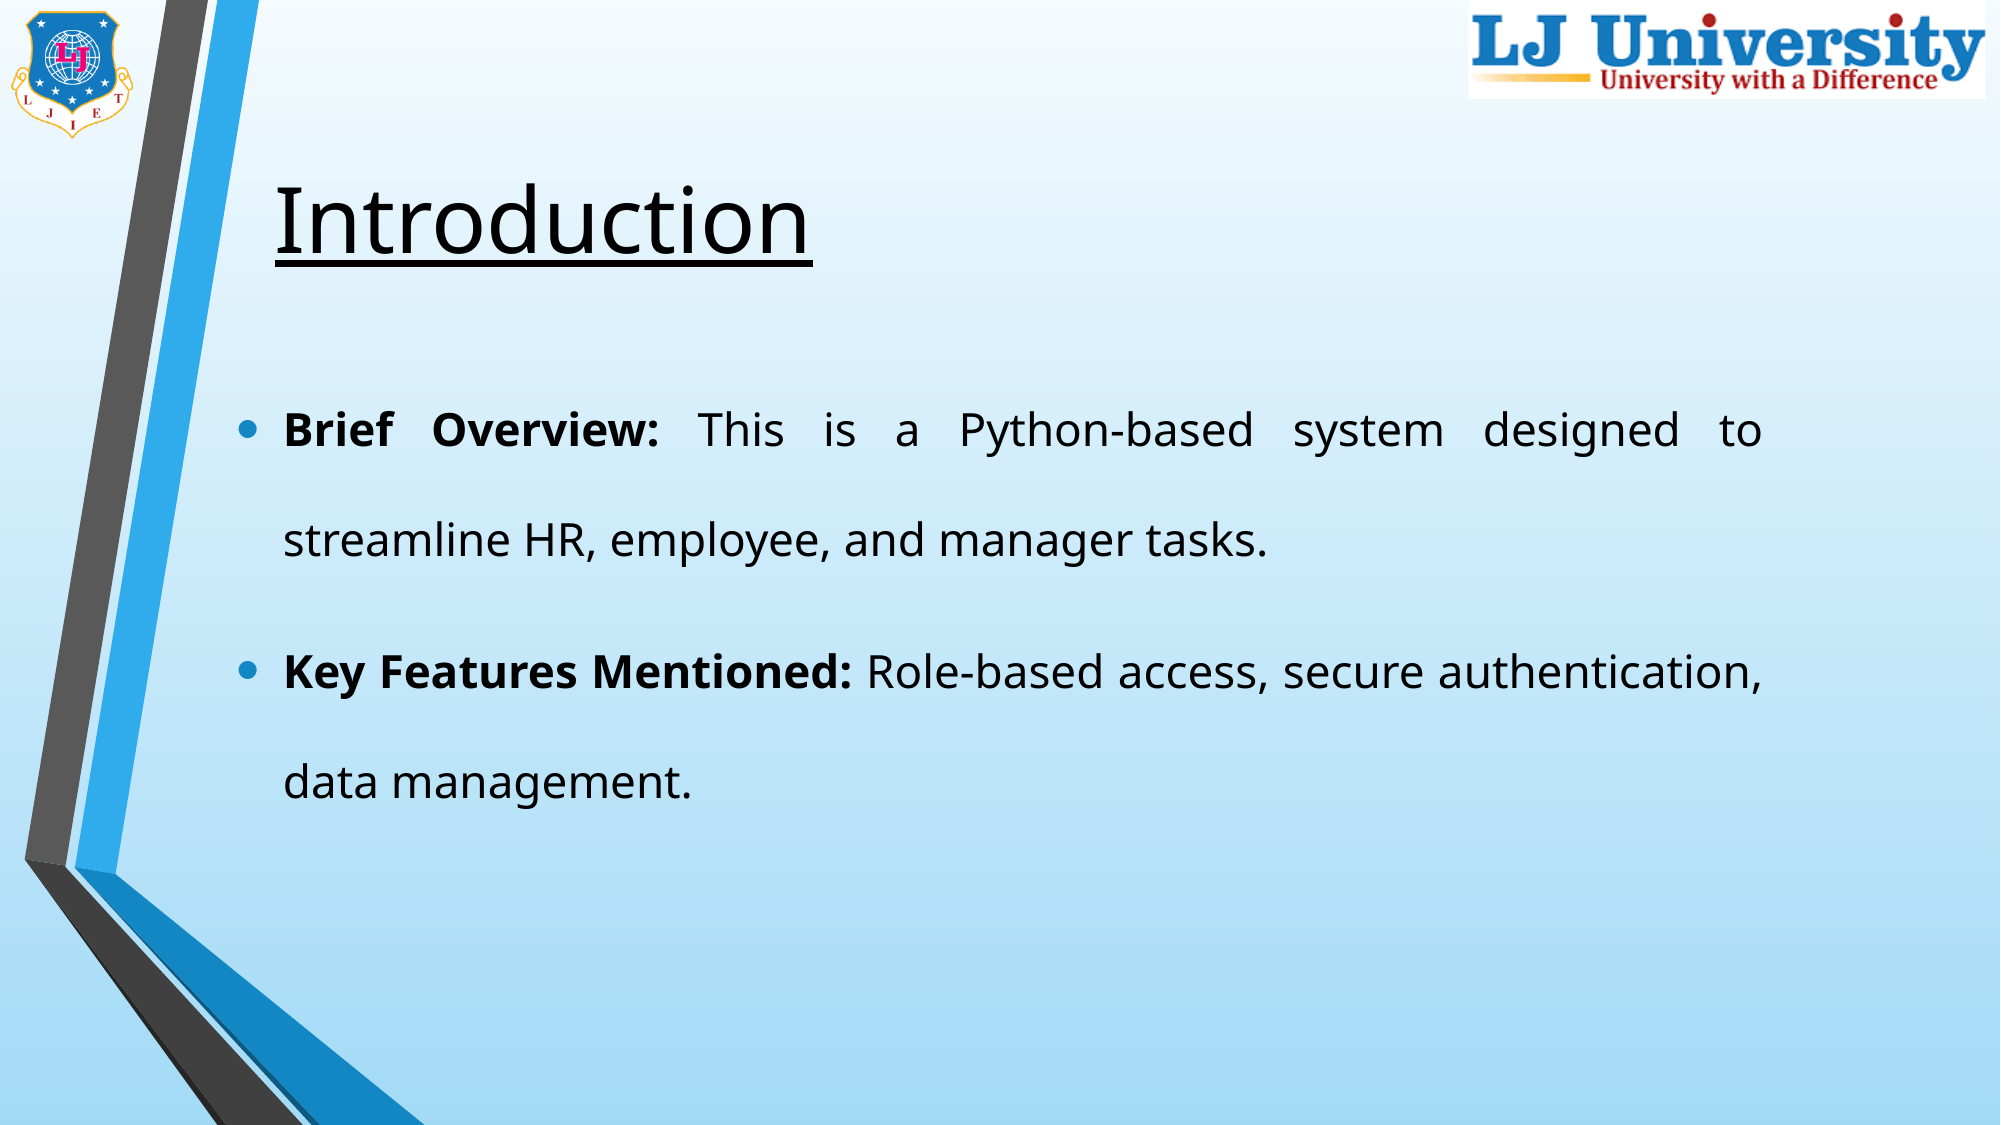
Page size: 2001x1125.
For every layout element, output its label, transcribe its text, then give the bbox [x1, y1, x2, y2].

title Introduction [0, 137, 1366, 296]
picture [11, 11, 134, 139]
picture [1468, 0, 1986, 100]
list Brief Overview: This is a Python-based system designed to streamline HR, employee, and manager tasks. Key Features Mentioned: Role-based access, secure authentication, data management. [221, 338, 1779, 1020]
